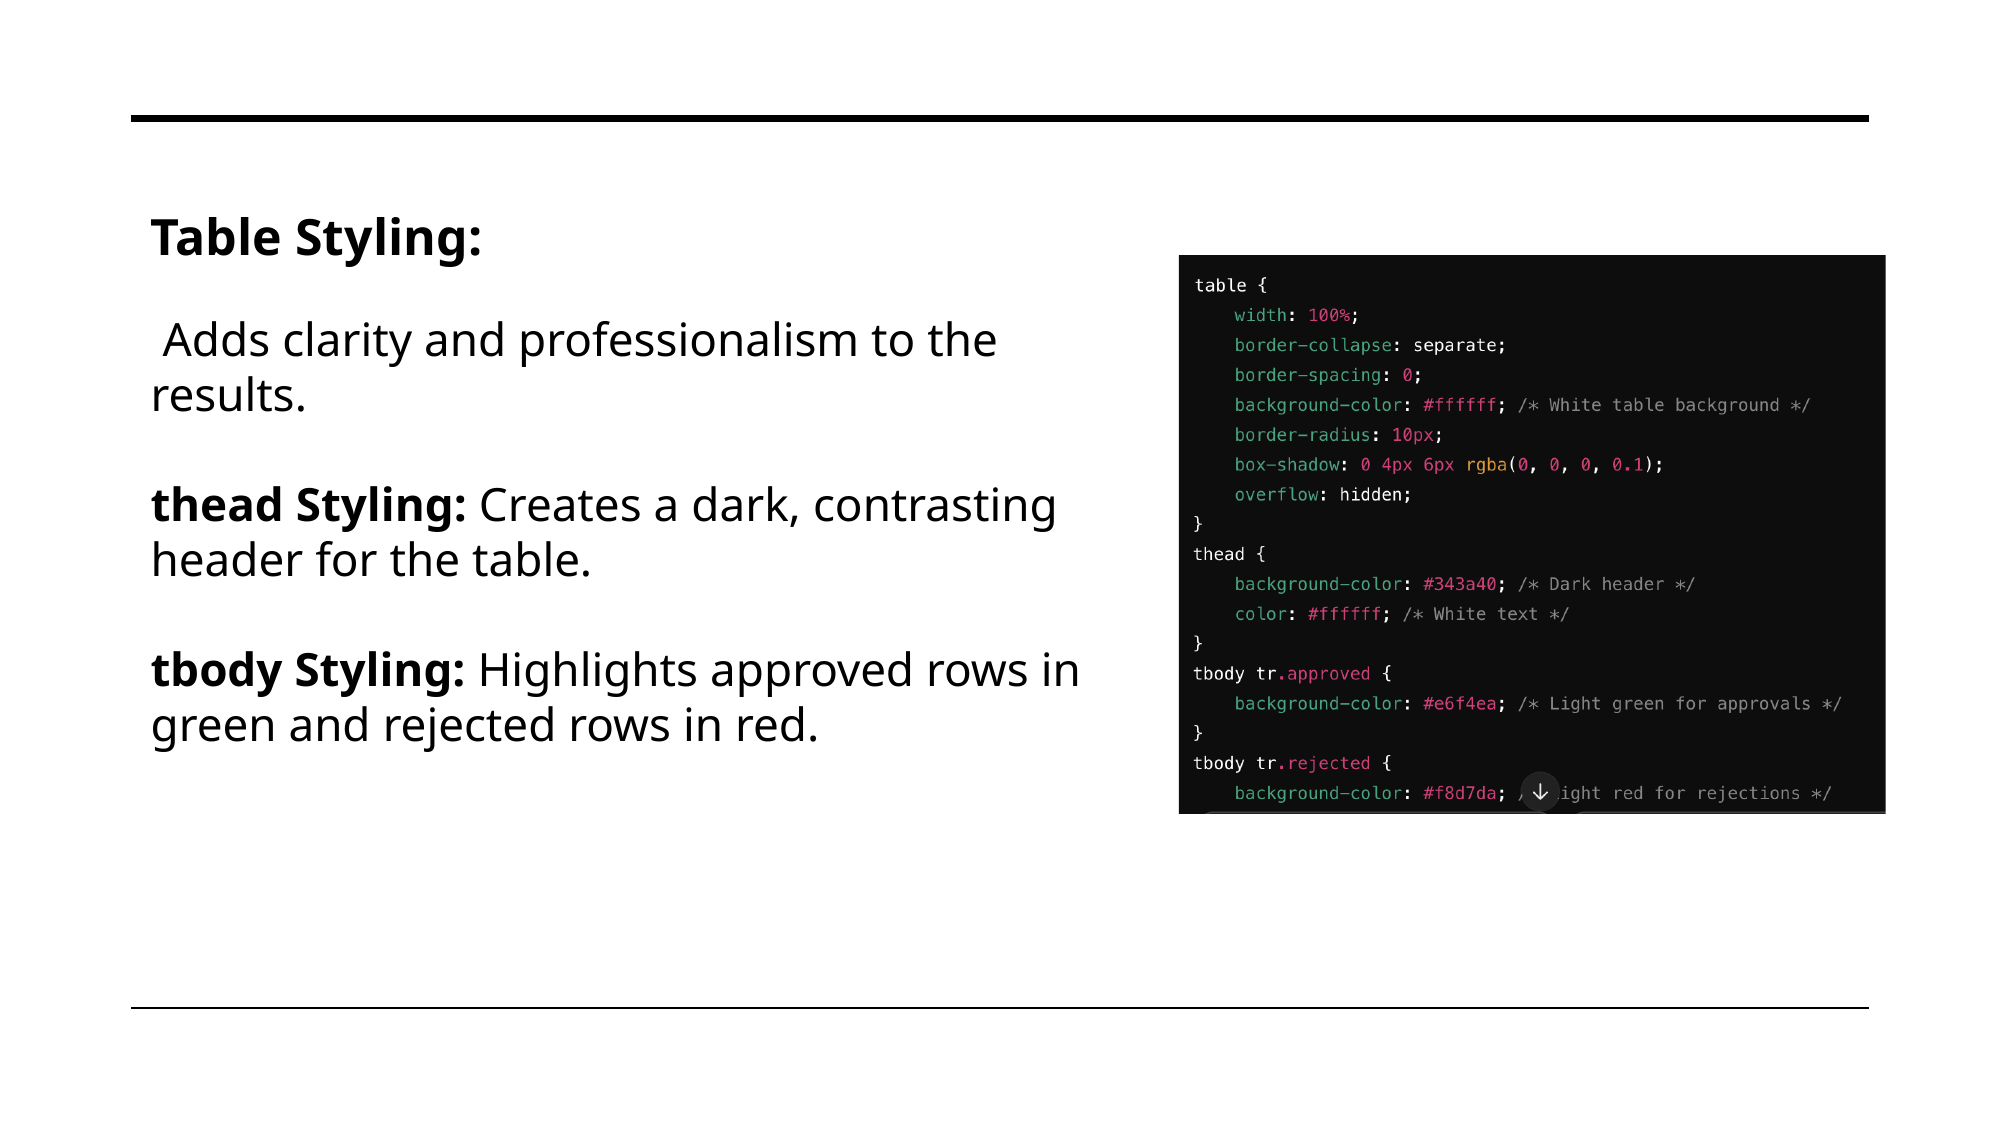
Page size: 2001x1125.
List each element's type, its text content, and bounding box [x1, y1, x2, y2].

picture [1178, 255, 1886, 814]
text_box Table Styling: Adds clarity and professionalism to the results. thead Styling: Creates a dark, contrasting header for the table. tbody Styling: Highlights approved rows in green and rejected rows in red. [135, 138, 1161, 758]
